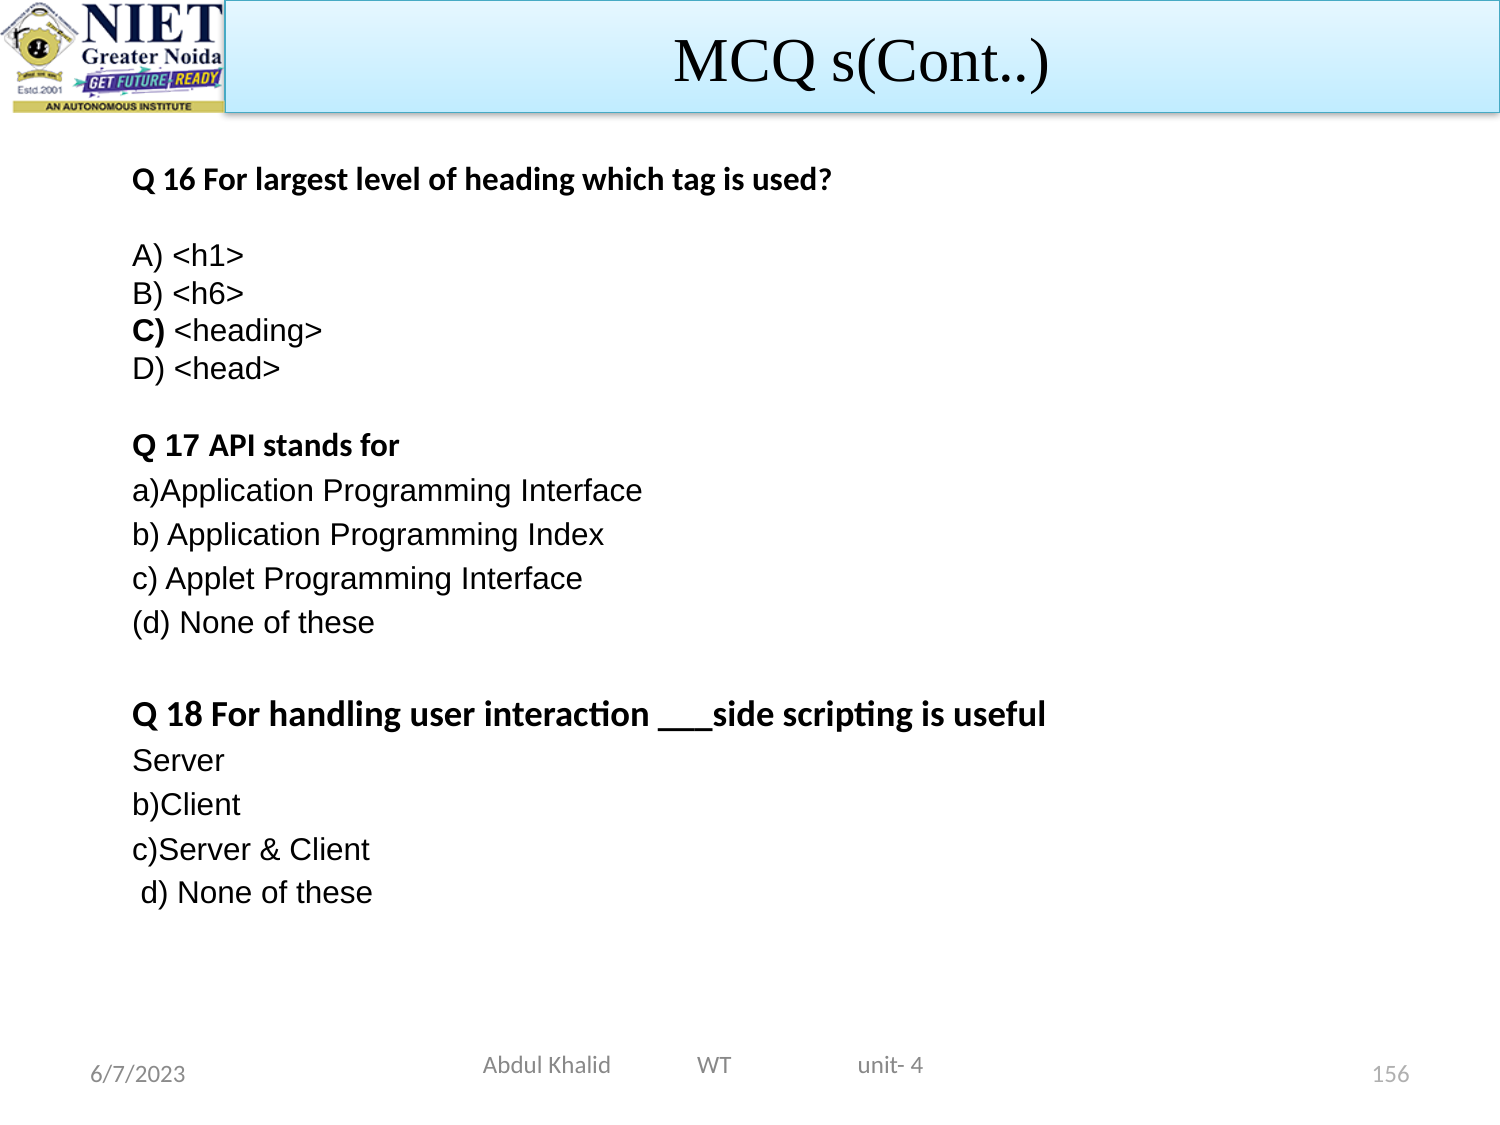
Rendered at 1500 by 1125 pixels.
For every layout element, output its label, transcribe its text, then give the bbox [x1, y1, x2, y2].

slide_number 156 [1074, 1042, 1425, 1103]
text_box MCQ s(Cont..) [224, 0, 1500, 113]
picture [0, 2, 226, 113]
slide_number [75, 1042, 425, 1103]
list Q 16 For largest level of heading which tag is used? A) <h1> B) <h6> C) <heading> D) <head> Q 17 API stands for a)Application Programming Interface b) Application Programming Index c) Applet Programming Interface (d) None of these Q 18 For handling user interaction ___side scripting is useful Server b)Client c)Server & Client d) None of these [99, 149, 1450, 1000]
footer Abdul Khalid WT unit- 4 [337, 1034, 1163, 1094]
